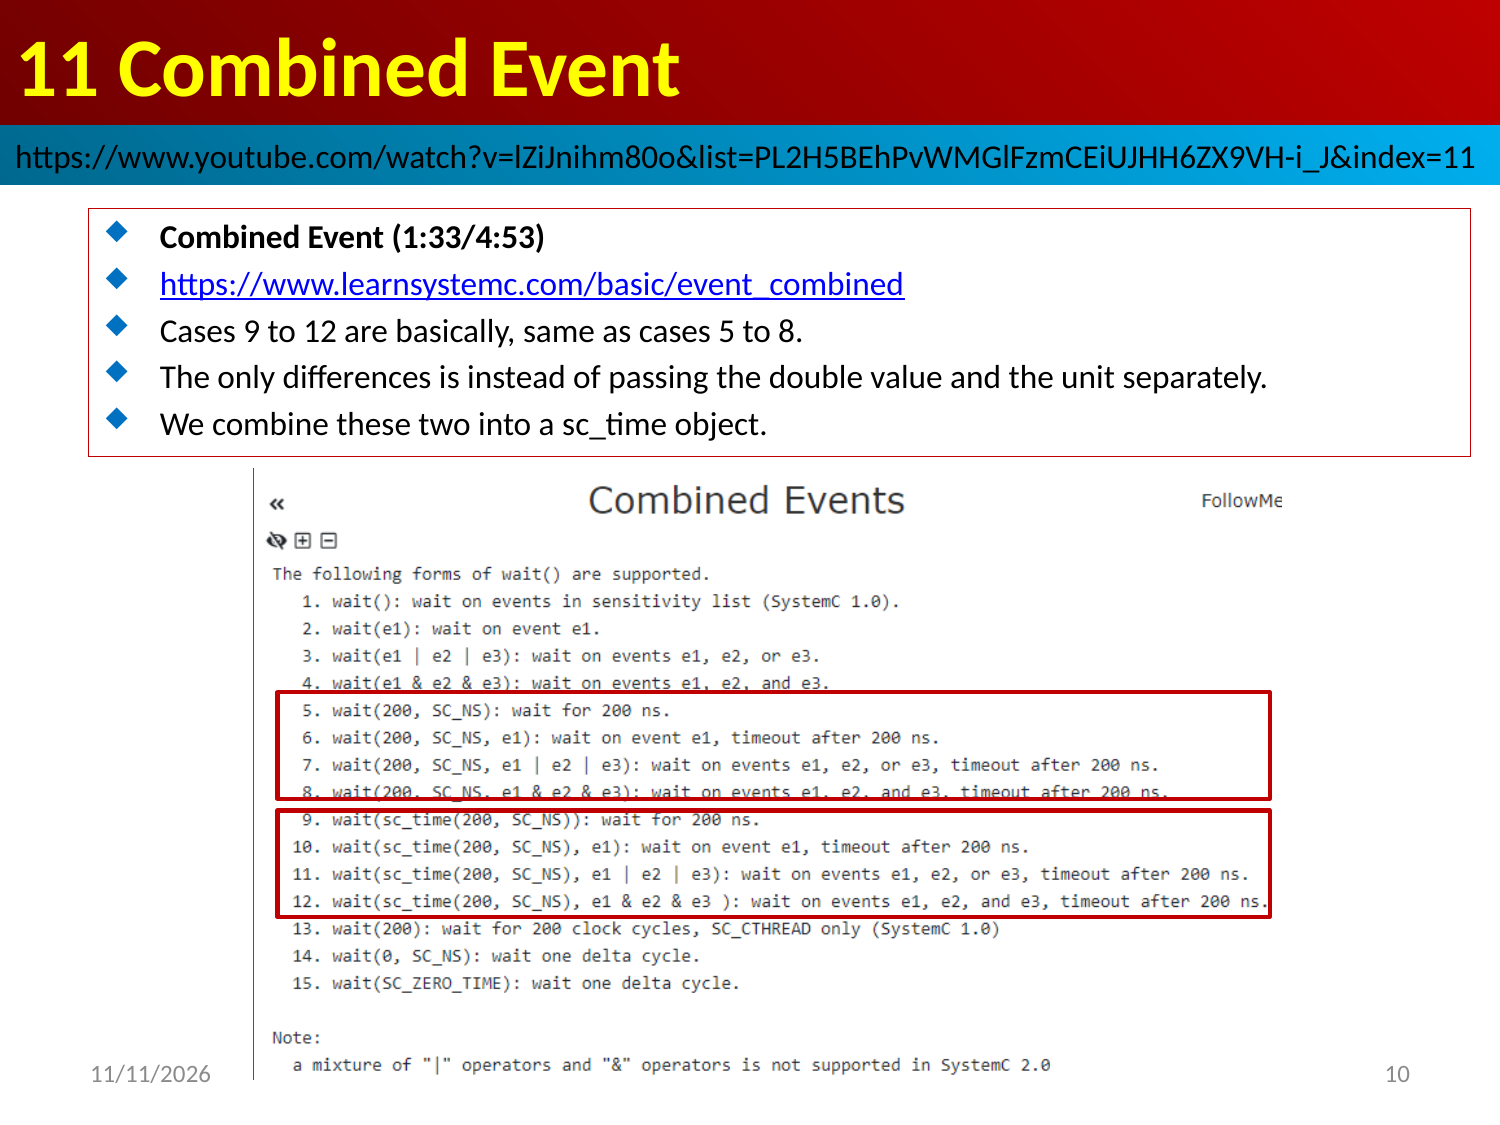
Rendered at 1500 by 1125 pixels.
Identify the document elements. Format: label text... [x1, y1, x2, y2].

title 11 Combined Event [0, 0, 1500, 125]
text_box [253, 467, 1283, 1080]
slide_number 10 [1074, 1042, 1425, 1103]
text_box https://www.youtube.com/watch?v=lZiJnihm80o&list=PL2H5BEhPvWMGlFzmCEiUJHH6ZX9VH-i_J&index=11 [0, 125, 1500, 185]
subtitle Combined Event (1:33/4:53) https://www.learnsystemc.com/basic/event_combined Cases 9 to 12 are basically, same as cases 5 to 8. The only differences is instead of passing the double value and the unit separately. We combine these two into a sc_time object. [88, 208, 1471, 457]
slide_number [75, 1042, 425, 1103]
